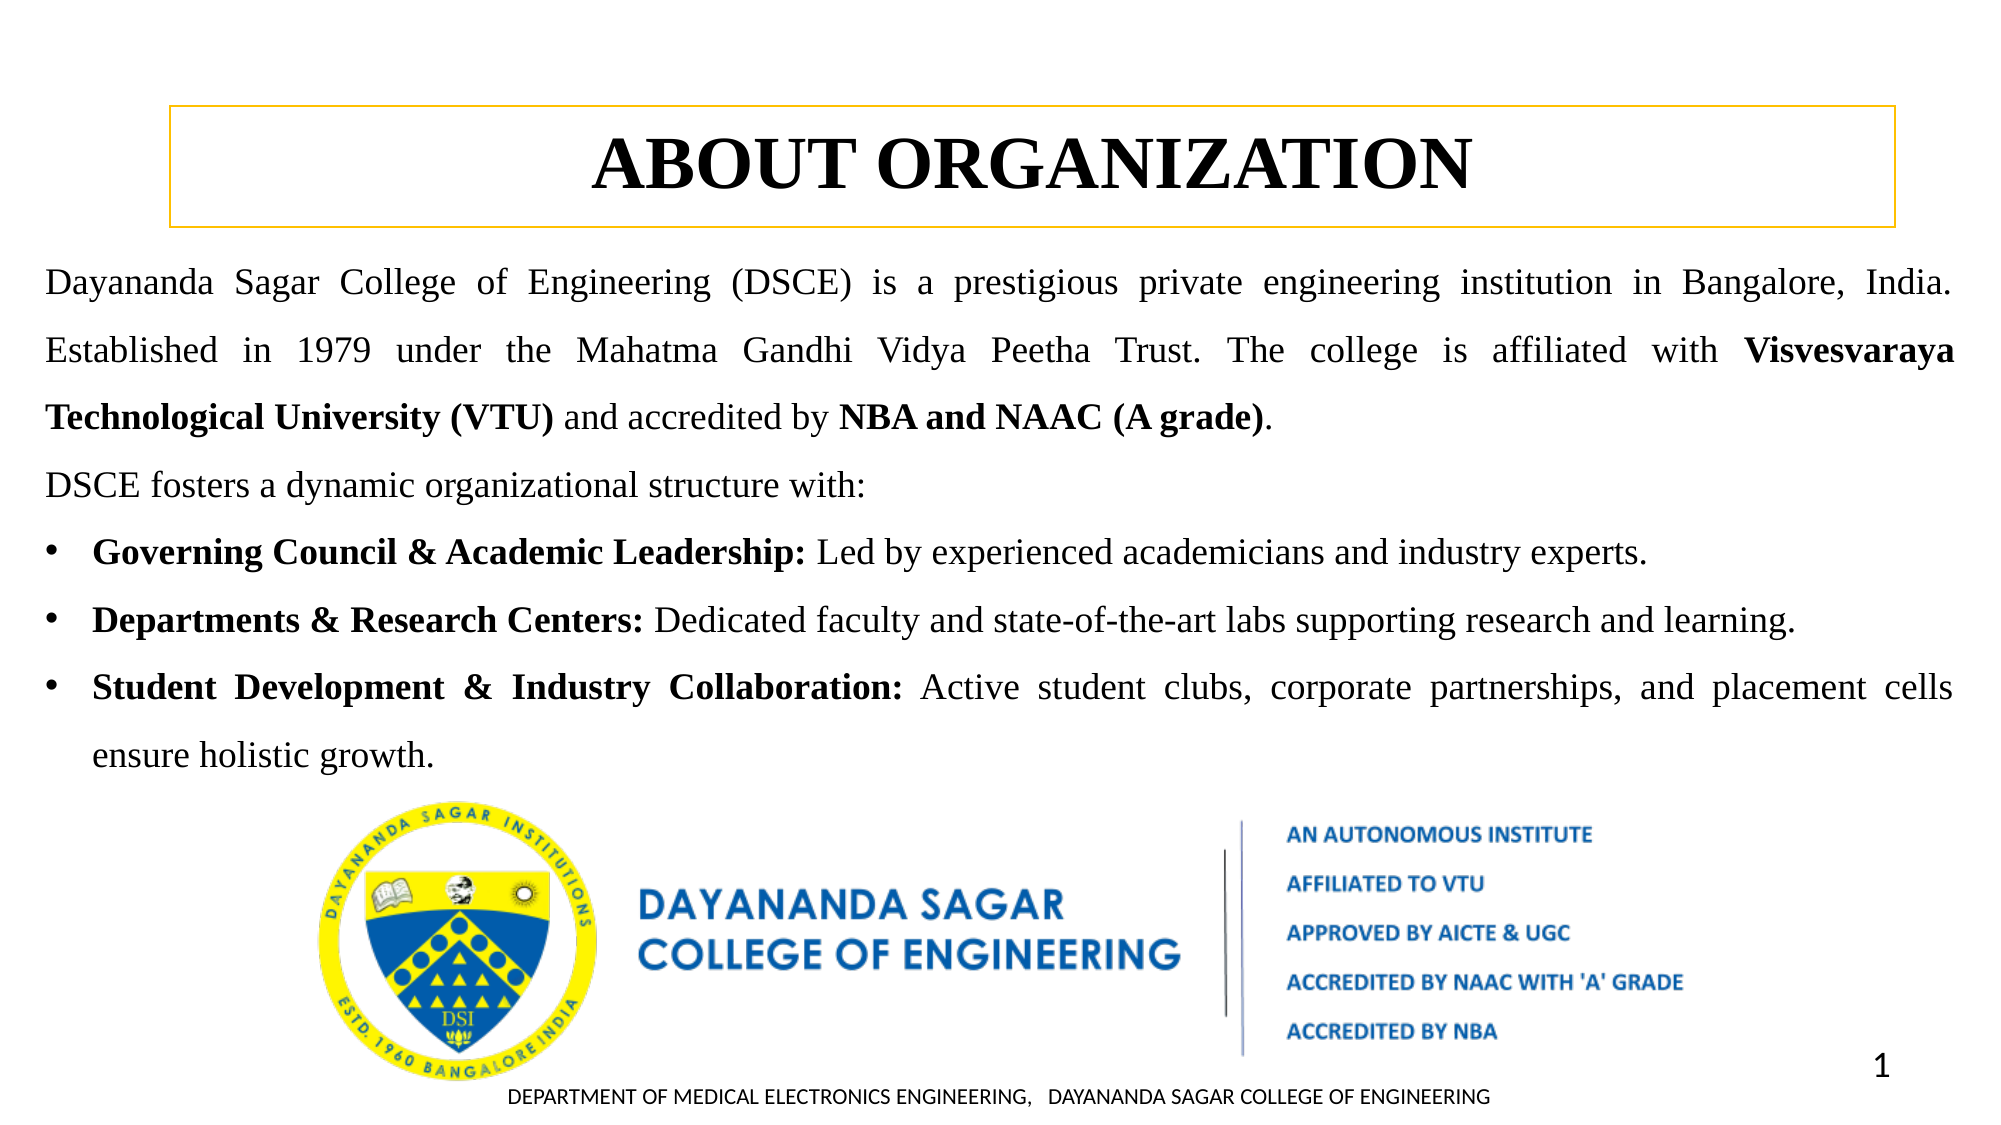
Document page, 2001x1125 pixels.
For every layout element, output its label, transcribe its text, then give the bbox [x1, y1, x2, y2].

footer DEPARTMENT OF MEDICAL ELECTRONICS ENGINEERING, DAYANANDA SAGAR COLLEGE OF ENGINEERING [228, 1065, 1772, 1125]
text_box ABOUT ORGANIZATION [169, 105, 1896, 227]
picture [294, 779, 1896, 1091]
text_box 1 [1857, 1032, 1916, 1092]
text_box Dayananda Sagar College of Engineering (DSCE) is a prestigious private engineering institution in Bangalore, India. Established in 1979 under the Mahatma Gandhi Vidya Peetha Trust. The college is affiliated with Visvesvaraya Technological University (VTU) and accredited by NBA and NAAC (A grade). DSCE fosters a dynamic organizational structure with: Governing Council & Academic Leadership: Led by experienced academicians and industry experts. Departments & Research Centers: Dedicated faculty and state-of-the-art labs supporting research and learning. Student Development & Industry Collaboration: Active student clubs, corporate partnerships, and placement cells ensure holistic growth. [30, 227, 1970, 783]
